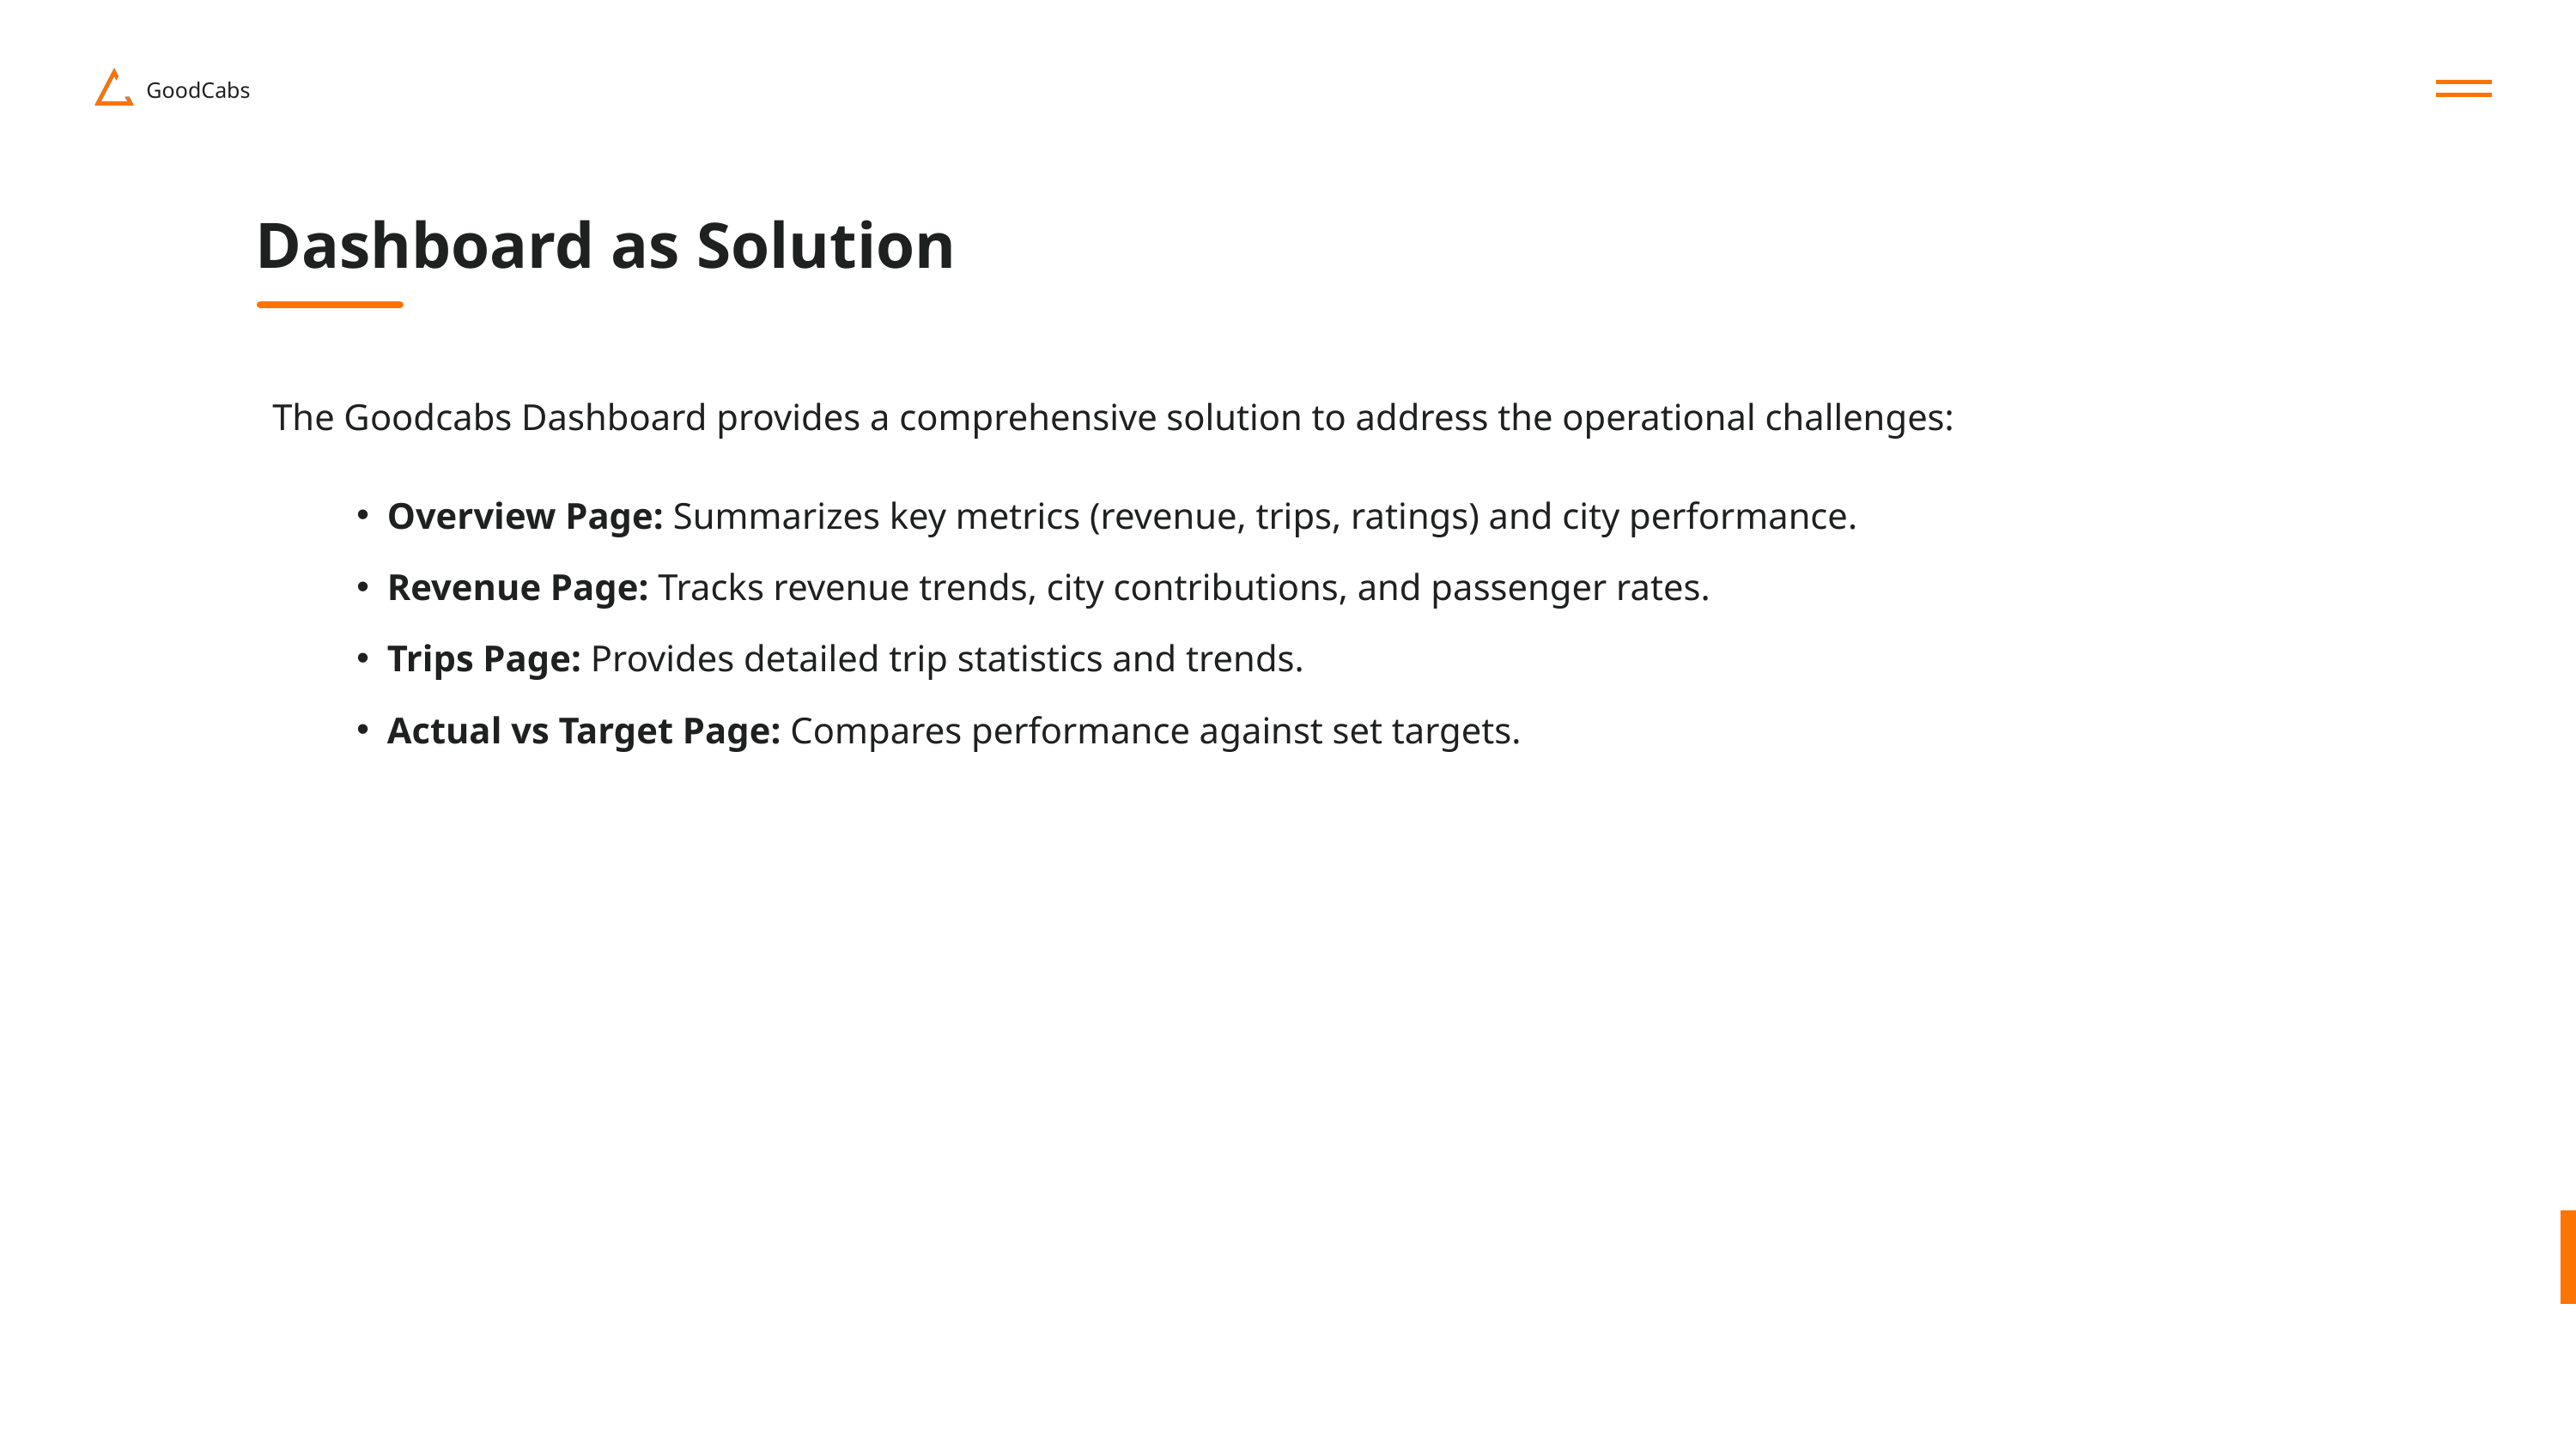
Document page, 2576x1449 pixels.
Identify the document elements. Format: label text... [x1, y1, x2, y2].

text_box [2560, 1210, 2576, 1304]
text_box Overview Page: Summarizes key metrics (revenue, trips, ratings) and city performance. Revenue Page: Tracks revenue trends, city contributions, and passenger rates. Trips Page: Provides detailed trip statistics and trends. Actual vs Target Page: Compares performance against set targets. [325, 464, 2357, 822]
text_box The Goodcabs Dashboard provides a comprehensive solution to address the operational challenges: [272, 387, 2357, 438]
text_box Dashboard as Solution [255, 207, 1288, 281]
text_box GoodCabs [146, 72, 365, 103]
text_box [256, 300, 404, 309]
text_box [2435, 92, 2493, 97]
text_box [2435, 79, 2493, 84]
text_box [94, 68, 134, 106]
